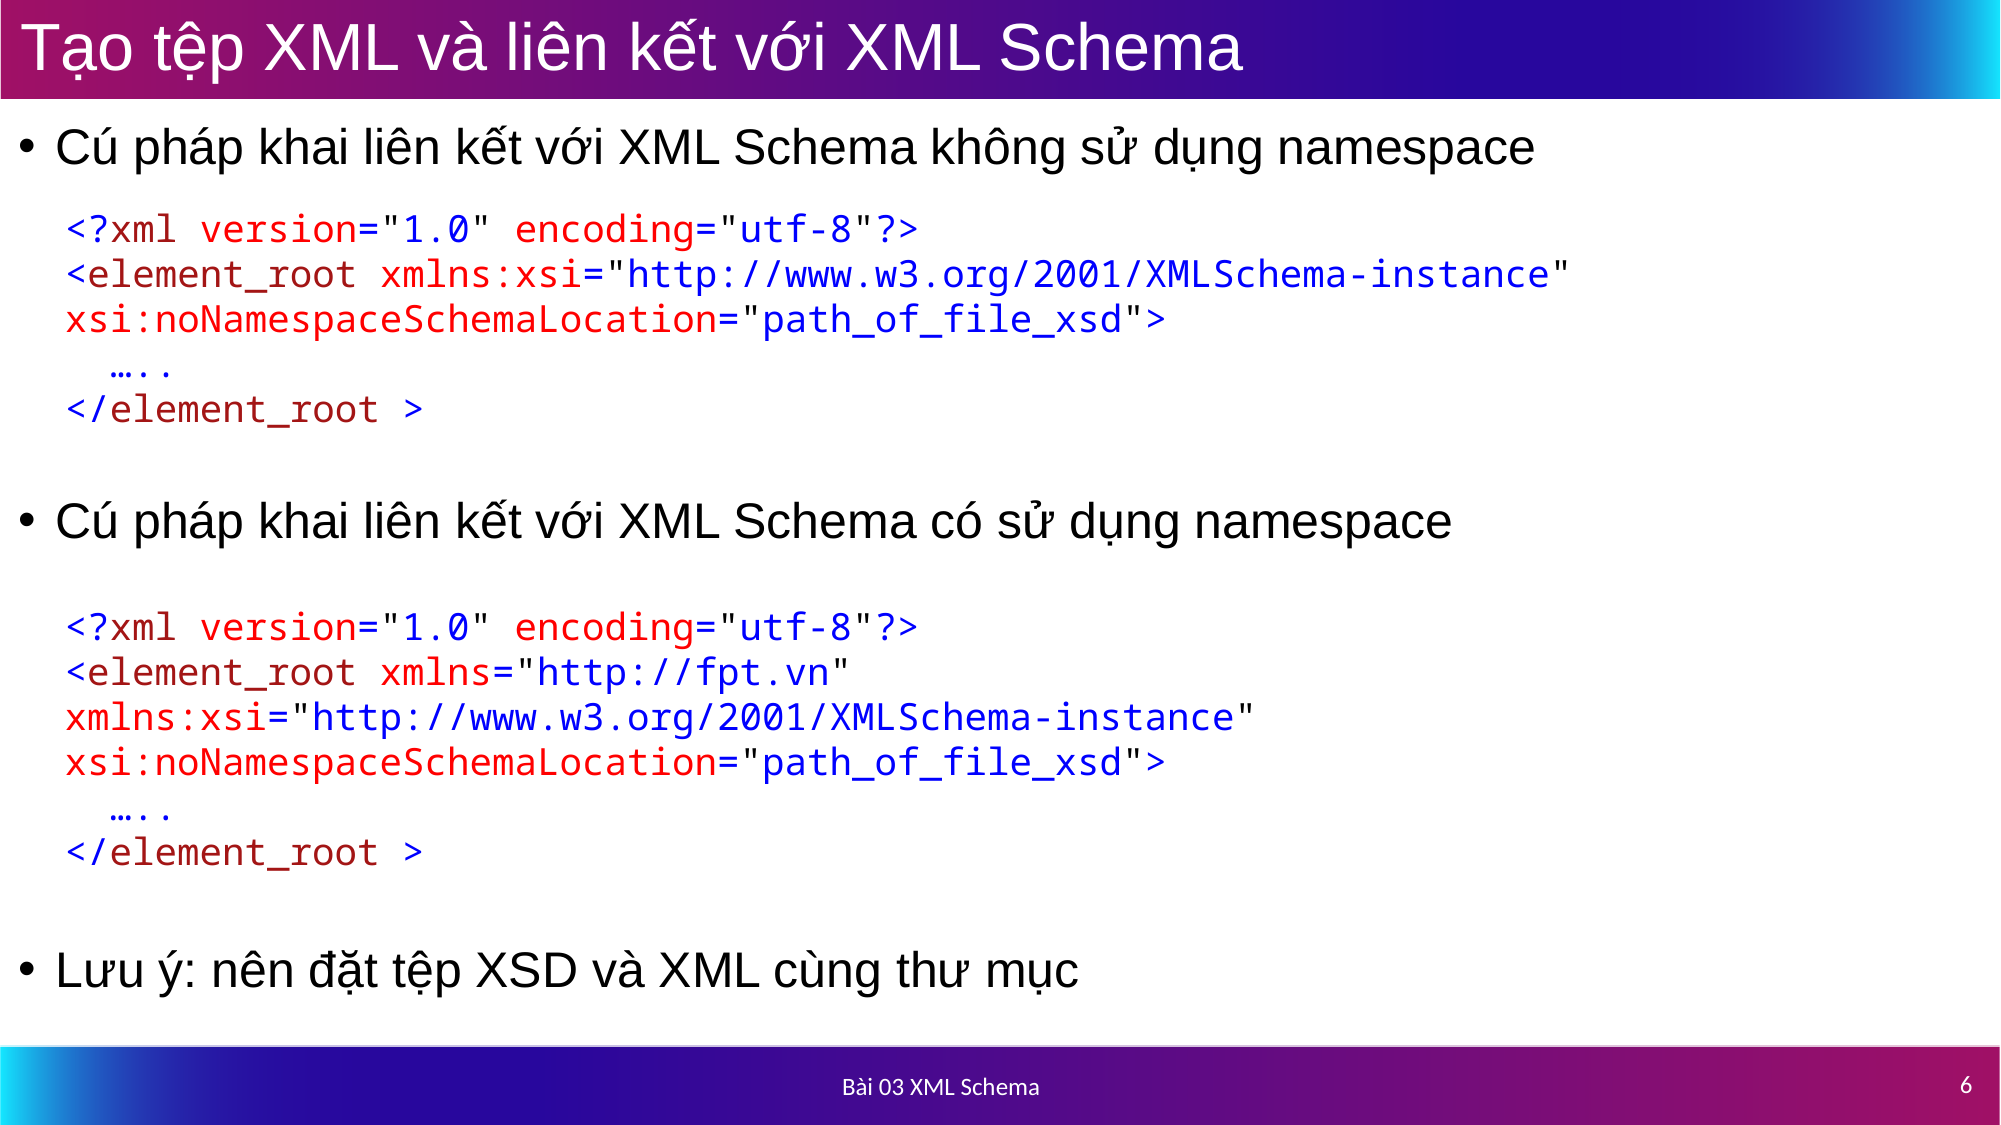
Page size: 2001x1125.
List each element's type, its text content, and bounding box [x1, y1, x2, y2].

footer Bài 03 XML Schema [17, 1055, 1865, 1116]
text_box <?xml version="1.0" encoding="utf-8"?> <element_root xmlns="http://fpt.vn" xmlns:xsi="http://www.w3.org/2001/XMLSchema-instance" xsi:noNamespaceSchemaLocation="path_of_file_xsd"> ….. </element_root > [49, 595, 1585, 866]
list Cú pháp khai liên kết với XML Schema không sử dụng namespace Cú pháp khai liên kết với XML Schema có sử dụng namespace Lưu ý: nên đặt tệp XSD và XML cùng thư mục [3, 113, 1988, 1014]
text_box <?xml version="1.0" encoding="utf-8"?> <element_root xmlns:xsi="http://www.w3.org/2001/XMLSchema-instance" xsi:noNamespaceSchemaLocation="path_of_file_xsd"> ….. </element_root > [49, 197, 1834, 449]
title Tạo tệp XML và liên kết với XML Schema [4, 5, 1990, 93]
slide_number 6 [1877, 1053, 1988, 1114]
picture [0, 0, 2001, 99]
picture [0, 1045, 2000, 1125]
